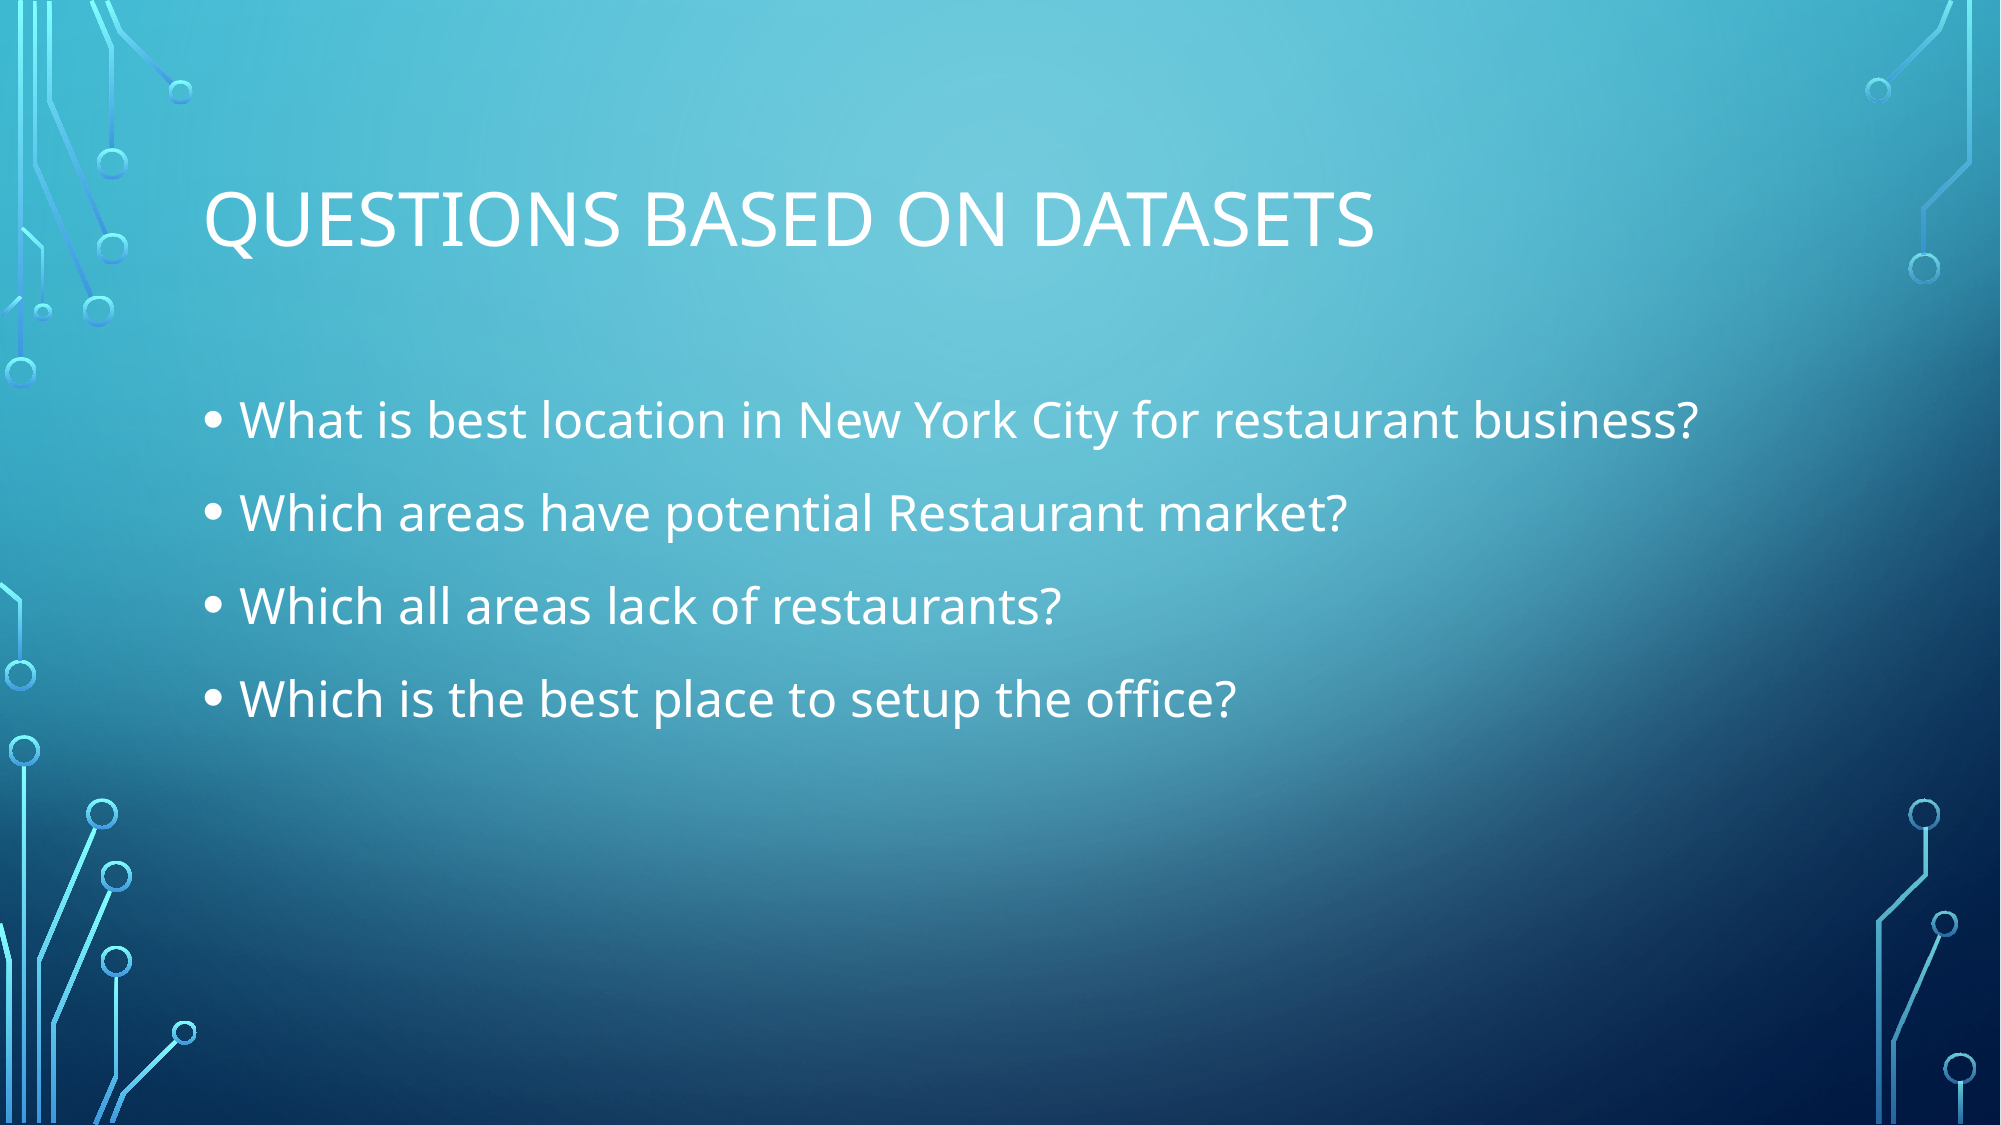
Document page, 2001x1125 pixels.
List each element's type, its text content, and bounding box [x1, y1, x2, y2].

list What is best location in New York City for restaurant business? Which areas have potential Restaurant market? Which all areas lack of restaurants? Which is the best place to setup the office? [187, 369, 1813, 950]
title Questions based on datasets [187, 101, 1813, 344]
